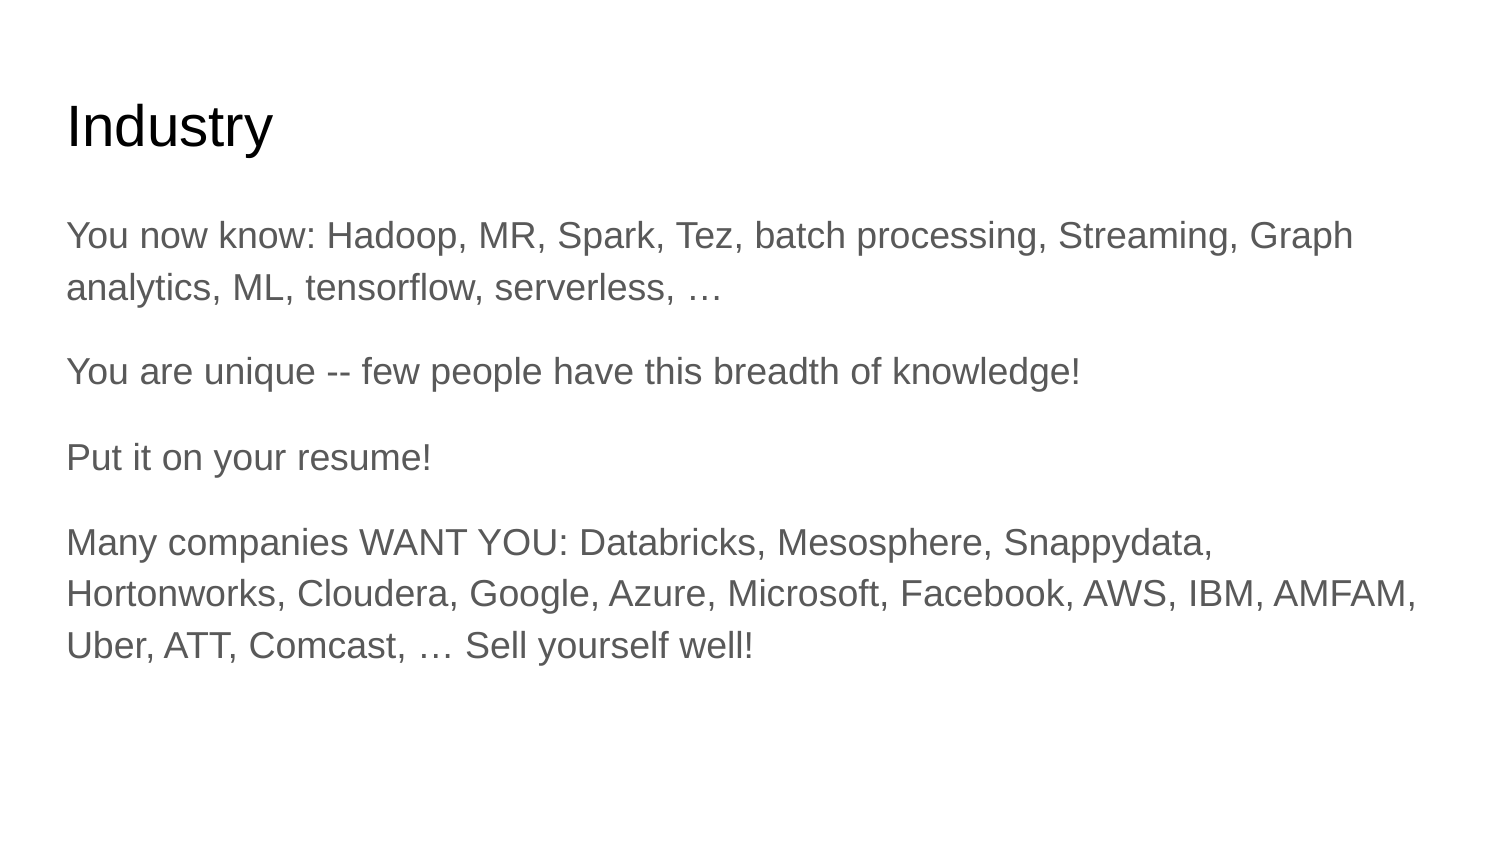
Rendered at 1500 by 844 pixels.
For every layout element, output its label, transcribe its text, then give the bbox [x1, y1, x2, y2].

title Industry [51, 72, 1449, 167]
list You now know: Hadoop, MR, Spark, Tez, batch processing, Streaming, Graph analytics, ML, tensorflow, serverless, … You are unique -- few people have this breadth of knowledge! Put it on your resume! Many companies WANT YOU: Databricks, Mesosphere, Snappydata, Hortonworks, Cloudera, Google, Azure, Microsoft, Facebook, AWS, IBM, AMFAM, Uber, ATT, Comcast, … Sell yourself well! [51, 189, 1449, 750]
